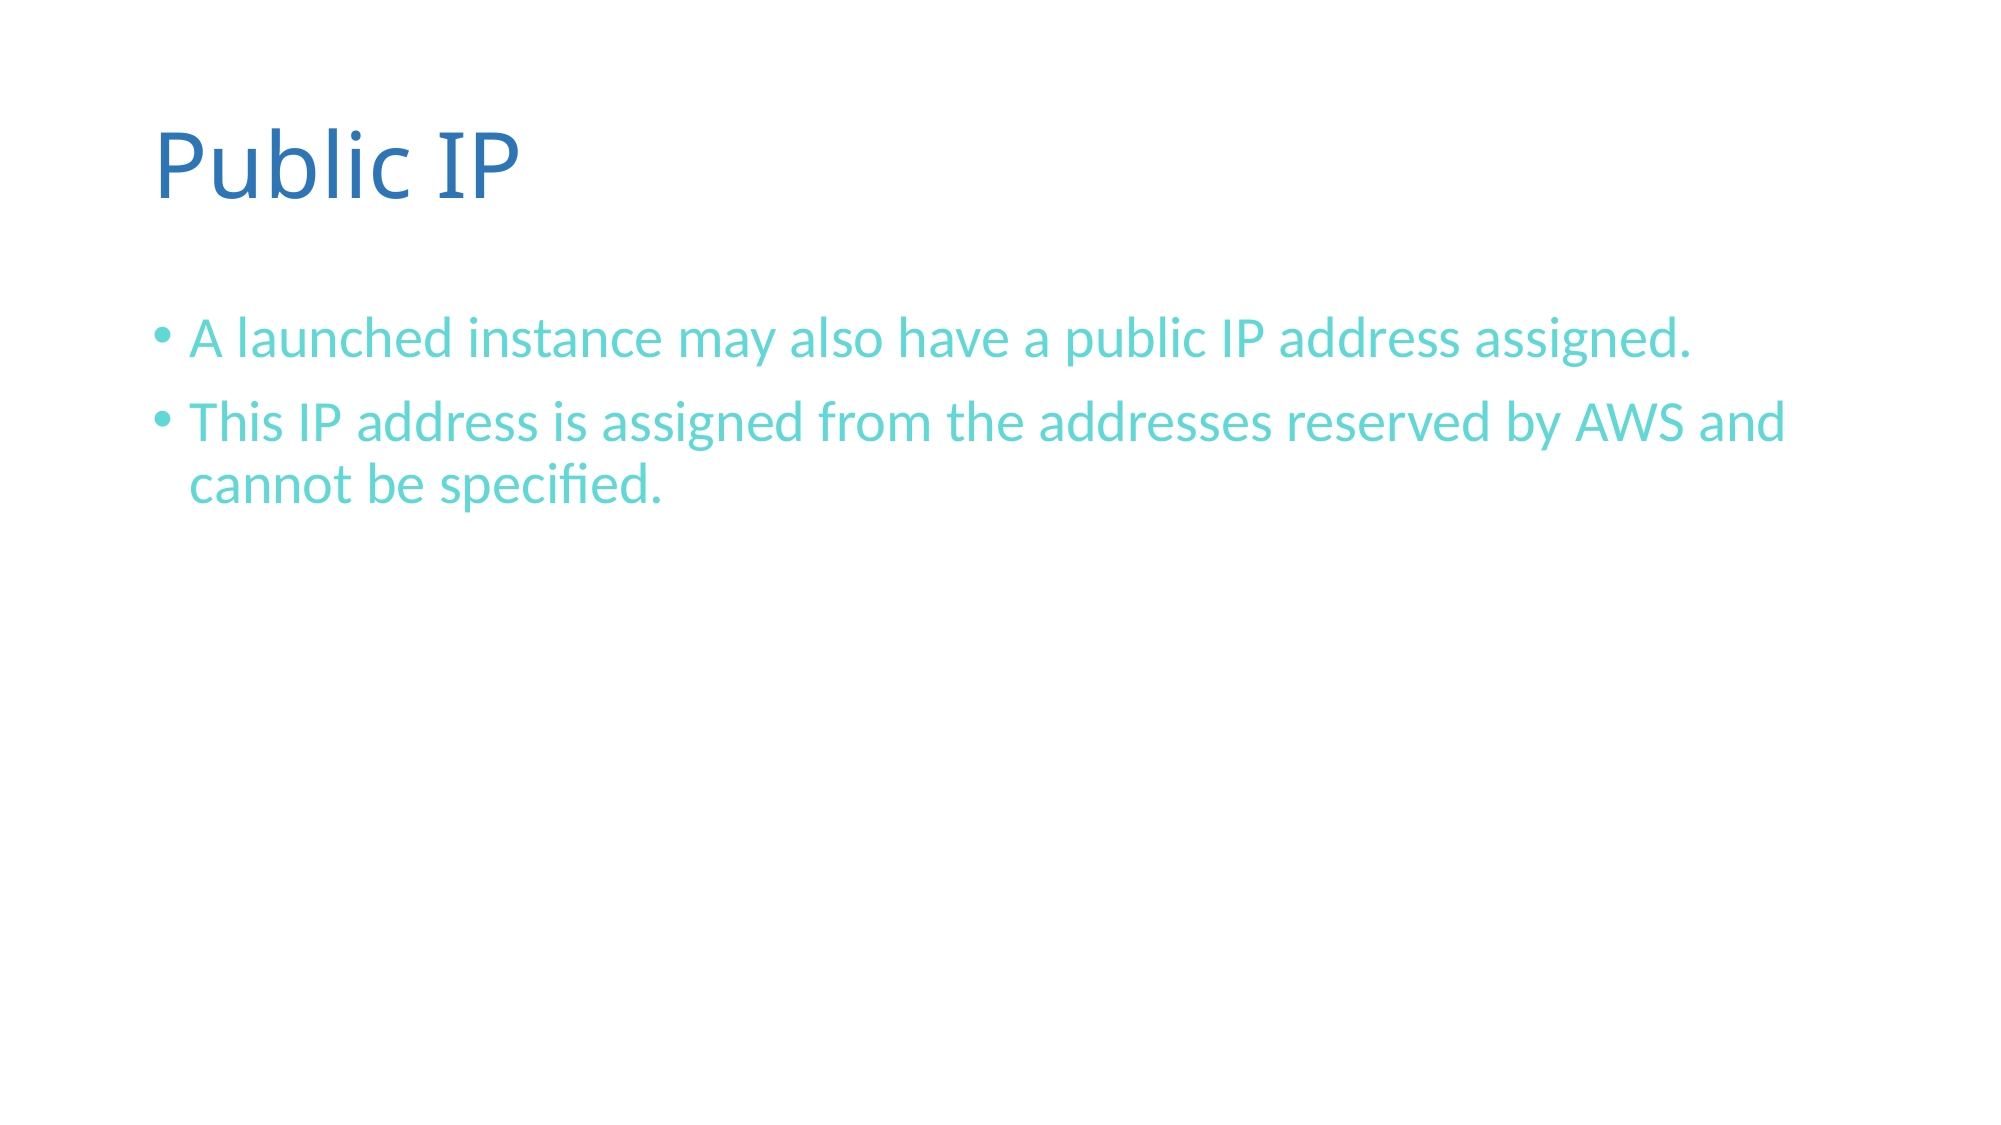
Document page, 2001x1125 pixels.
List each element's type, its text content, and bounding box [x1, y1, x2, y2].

list A launched instance may also have a public IP address assigned. This IP address is assigned from the addresses reserved by AWS and cannot be specified. [137, 299, 1863, 1014]
title Public IP [137, 59, 1863, 278]
